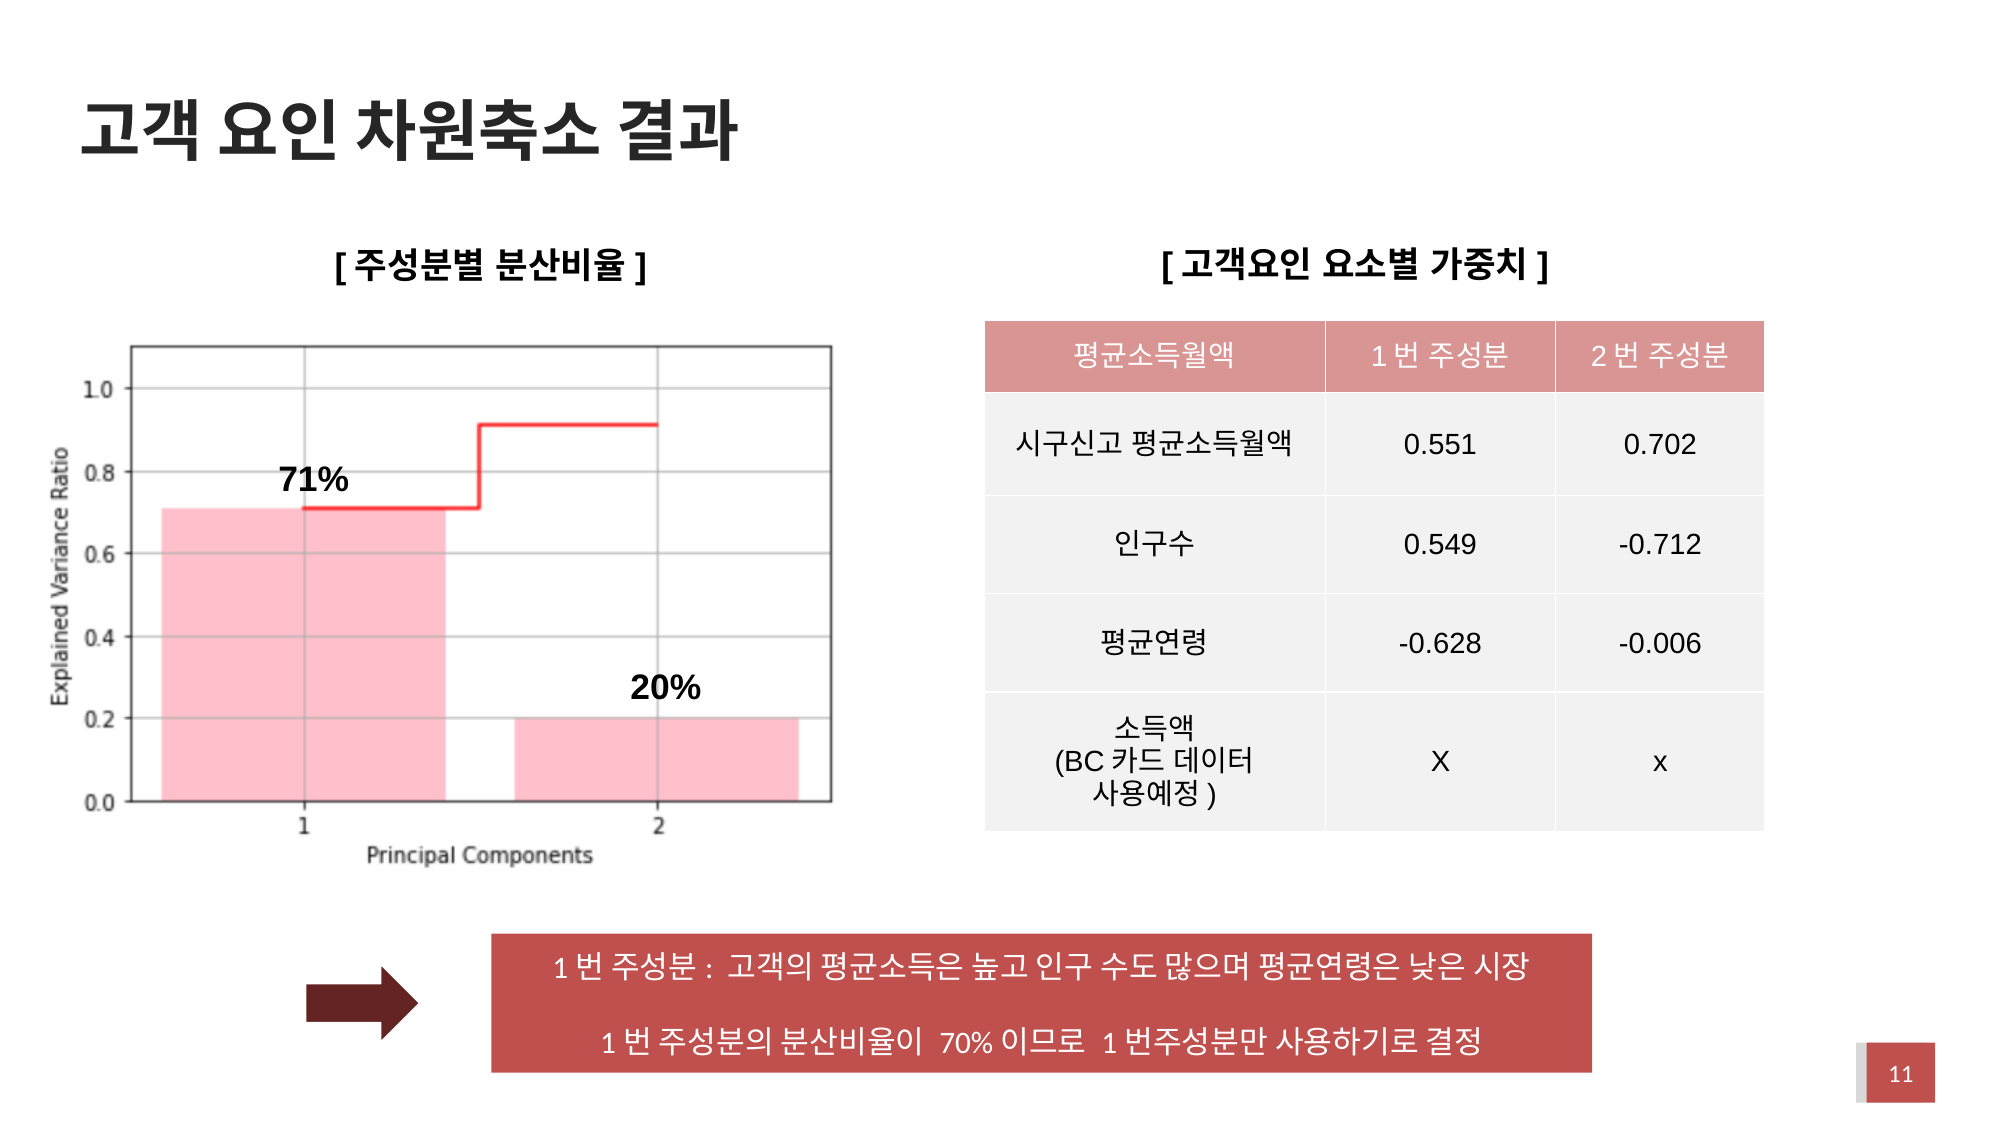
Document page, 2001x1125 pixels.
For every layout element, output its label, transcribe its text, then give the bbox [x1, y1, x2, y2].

table_cell 0.549 [1326, 496, 1555, 593]
text_box [주성분별 분산비율] [319, 235, 694, 293]
table_cell x [1556, 693, 1764, 831]
table_cell 인구수 [985, 496, 1325, 593]
text_box [고객요인 요소별 가중치] [1146, 234, 1850, 293]
table_cell -0.712 [1556, 496, 1764, 593]
table_header 1번 주성분 [1326, 321, 1555, 392]
table_header 2번 주성분 [1556, 321, 1764, 392]
text_box 1번 주성분: 고객의 평균소득은 높고 인구 수도 많으며 평균연령은 낮은 시장 1번 주성분의 분산비율이 70%이므로 1번주성분만 사용하기로 결정 [491, 933, 1593, 1073]
title 고객 요인 차원축소 결과 [64, 69, 1936, 200]
table_cell 0.551 [1326, 393, 1555, 495]
table_header 평균소득월액 [985, 321, 1325, 392]
table_cell 0.702 [1556, 393, 1764, 495]
table_cell 시구신고 평균소득월액 [985, 393, 1325, 495]
table_cell X [1326, 693, 1555, 831]
picture [32, 329, 856, 874]
table_cell -0.628 [1326, 594, 1555, 691]
table_cell 평균연령 [985, 594, 1325, 691]
slide_number 11 [1877, 1052, 1925, 1094]
table_cell -0.006 [1556, 594, 1764, 691]
text_box [305, 964, 420, 1043]
table_cell 소득액 (BC카드 데이터 사용예정) [985, 693, 1325, 831]
